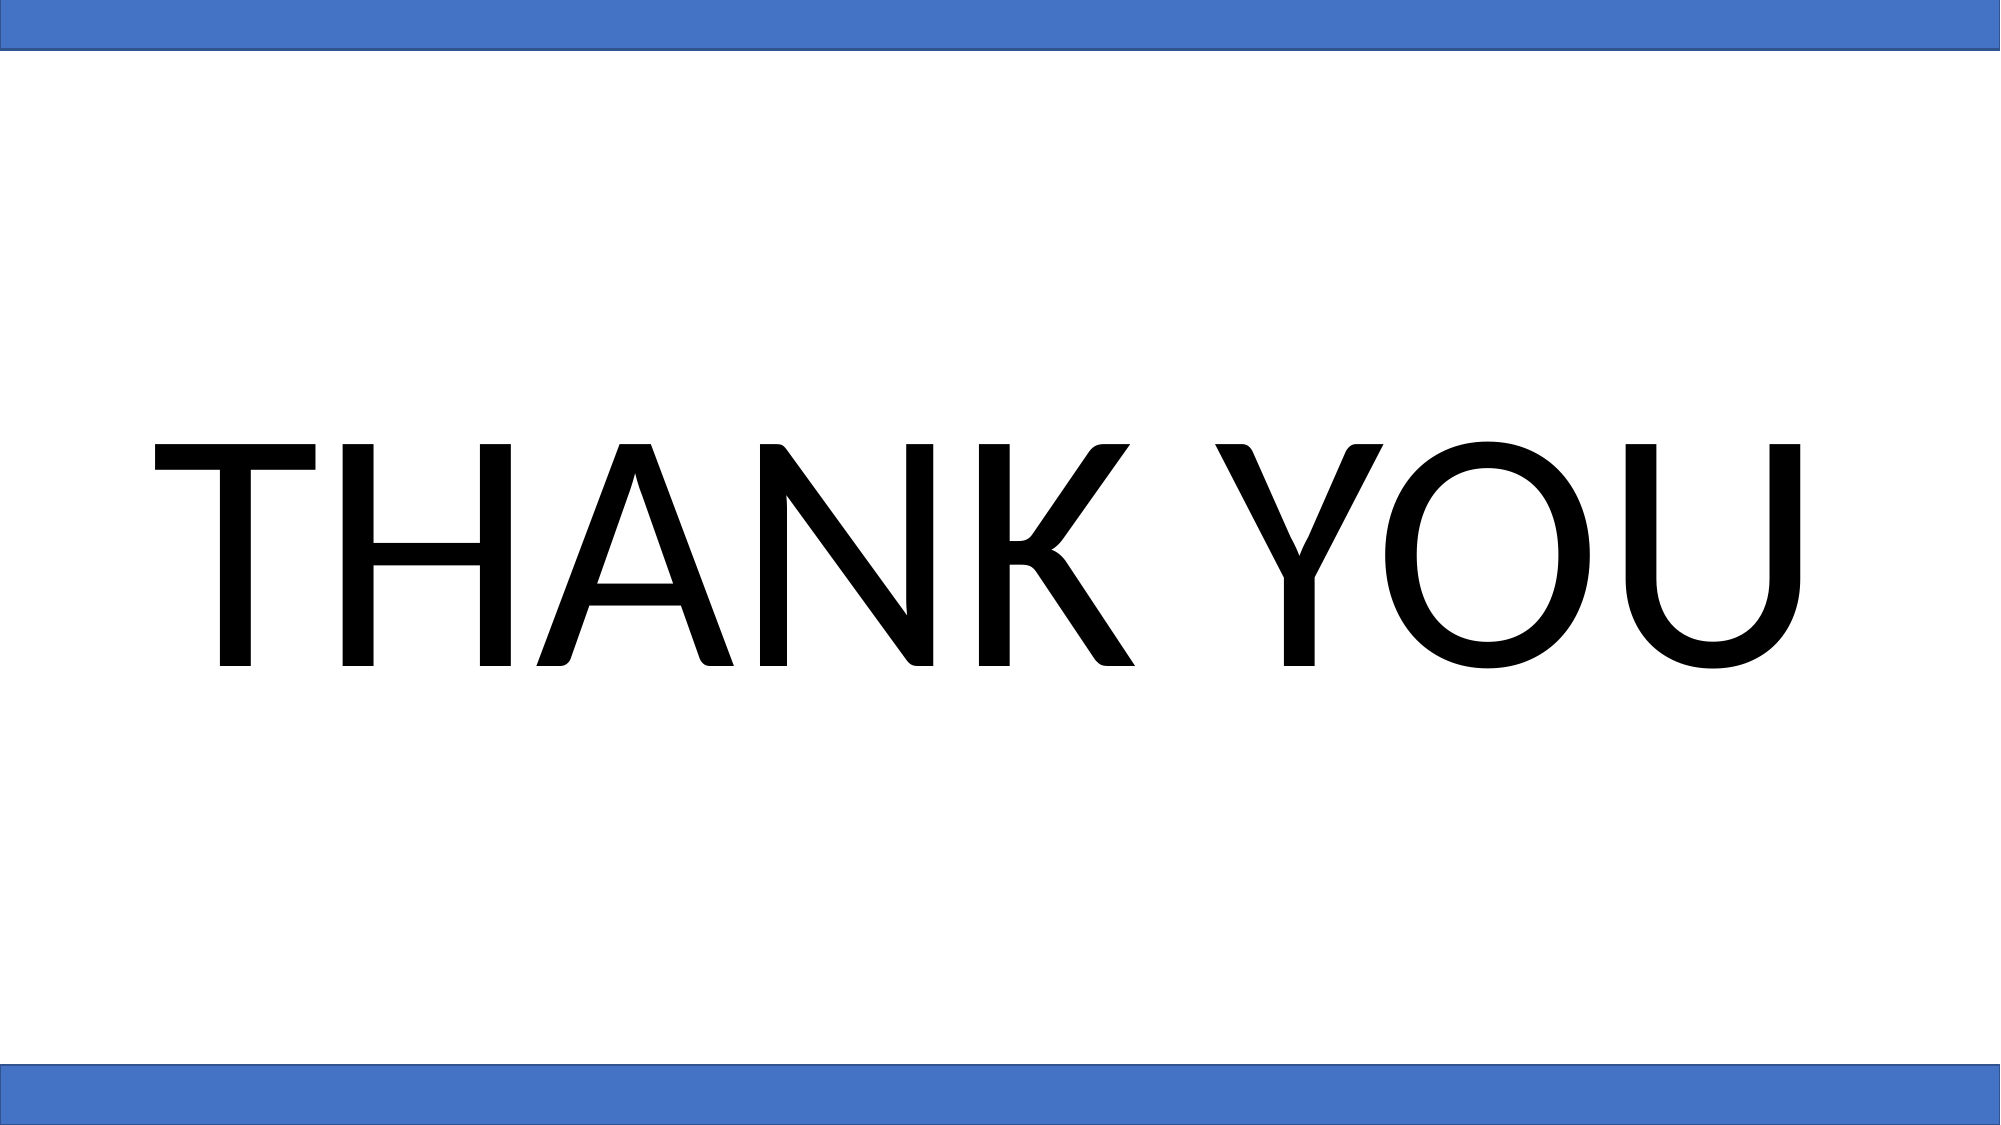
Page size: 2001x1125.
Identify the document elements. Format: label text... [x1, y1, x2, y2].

text_box [0, 1065, 2000, 1125]
title THANK YOU [136, 280, 1862, 749]
text_box [0, 0, 2000, 50]
